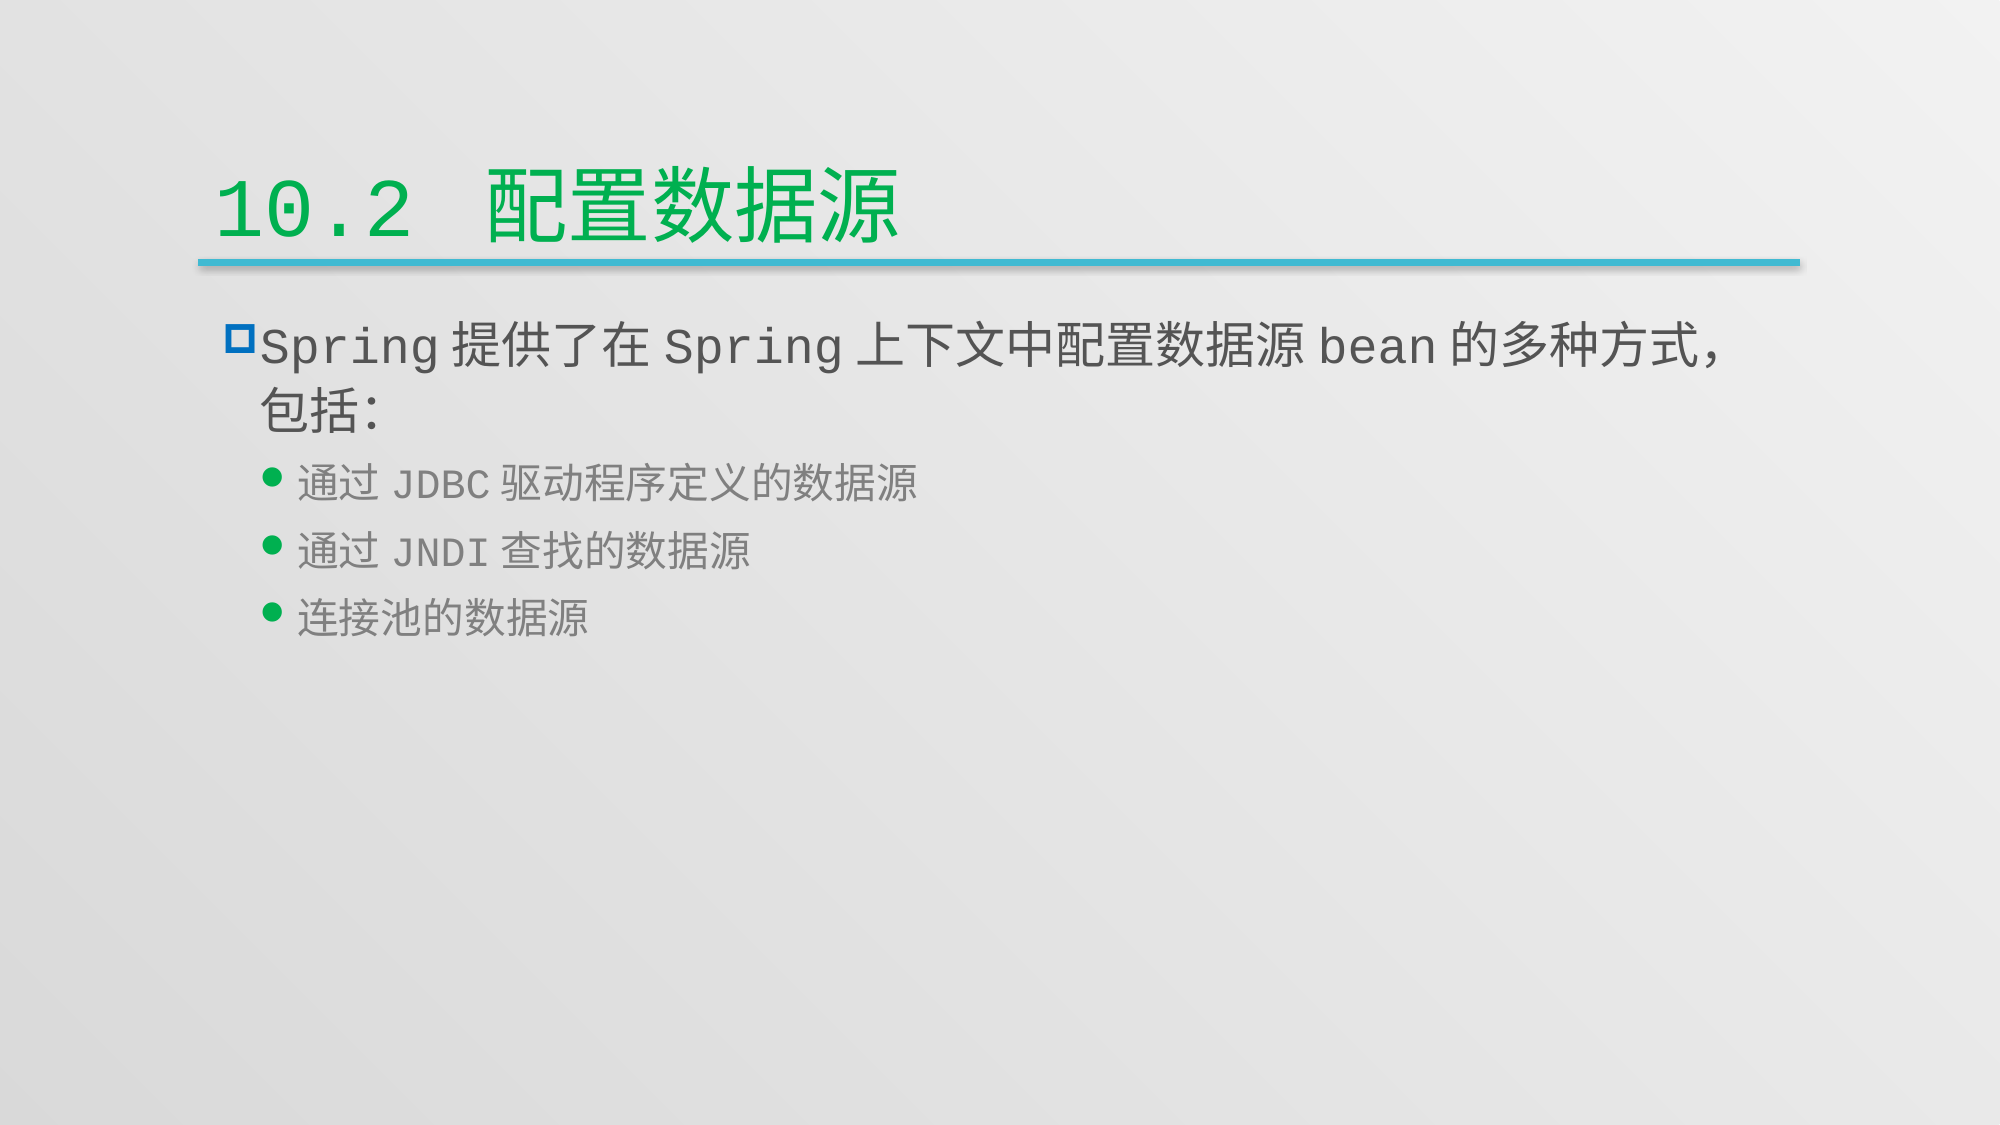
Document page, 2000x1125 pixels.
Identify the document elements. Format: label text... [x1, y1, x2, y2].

list Spring提供了在Spring上下文中配置数据源bean的多种方式，包括： 通过JDBC驱动程序定义的数据源 通过JNDI查找的数据源 连接池的数据源 [199, 299, 1800, 1013]
title 10.2 配置数据源 [199, 45, 1800, 263]
